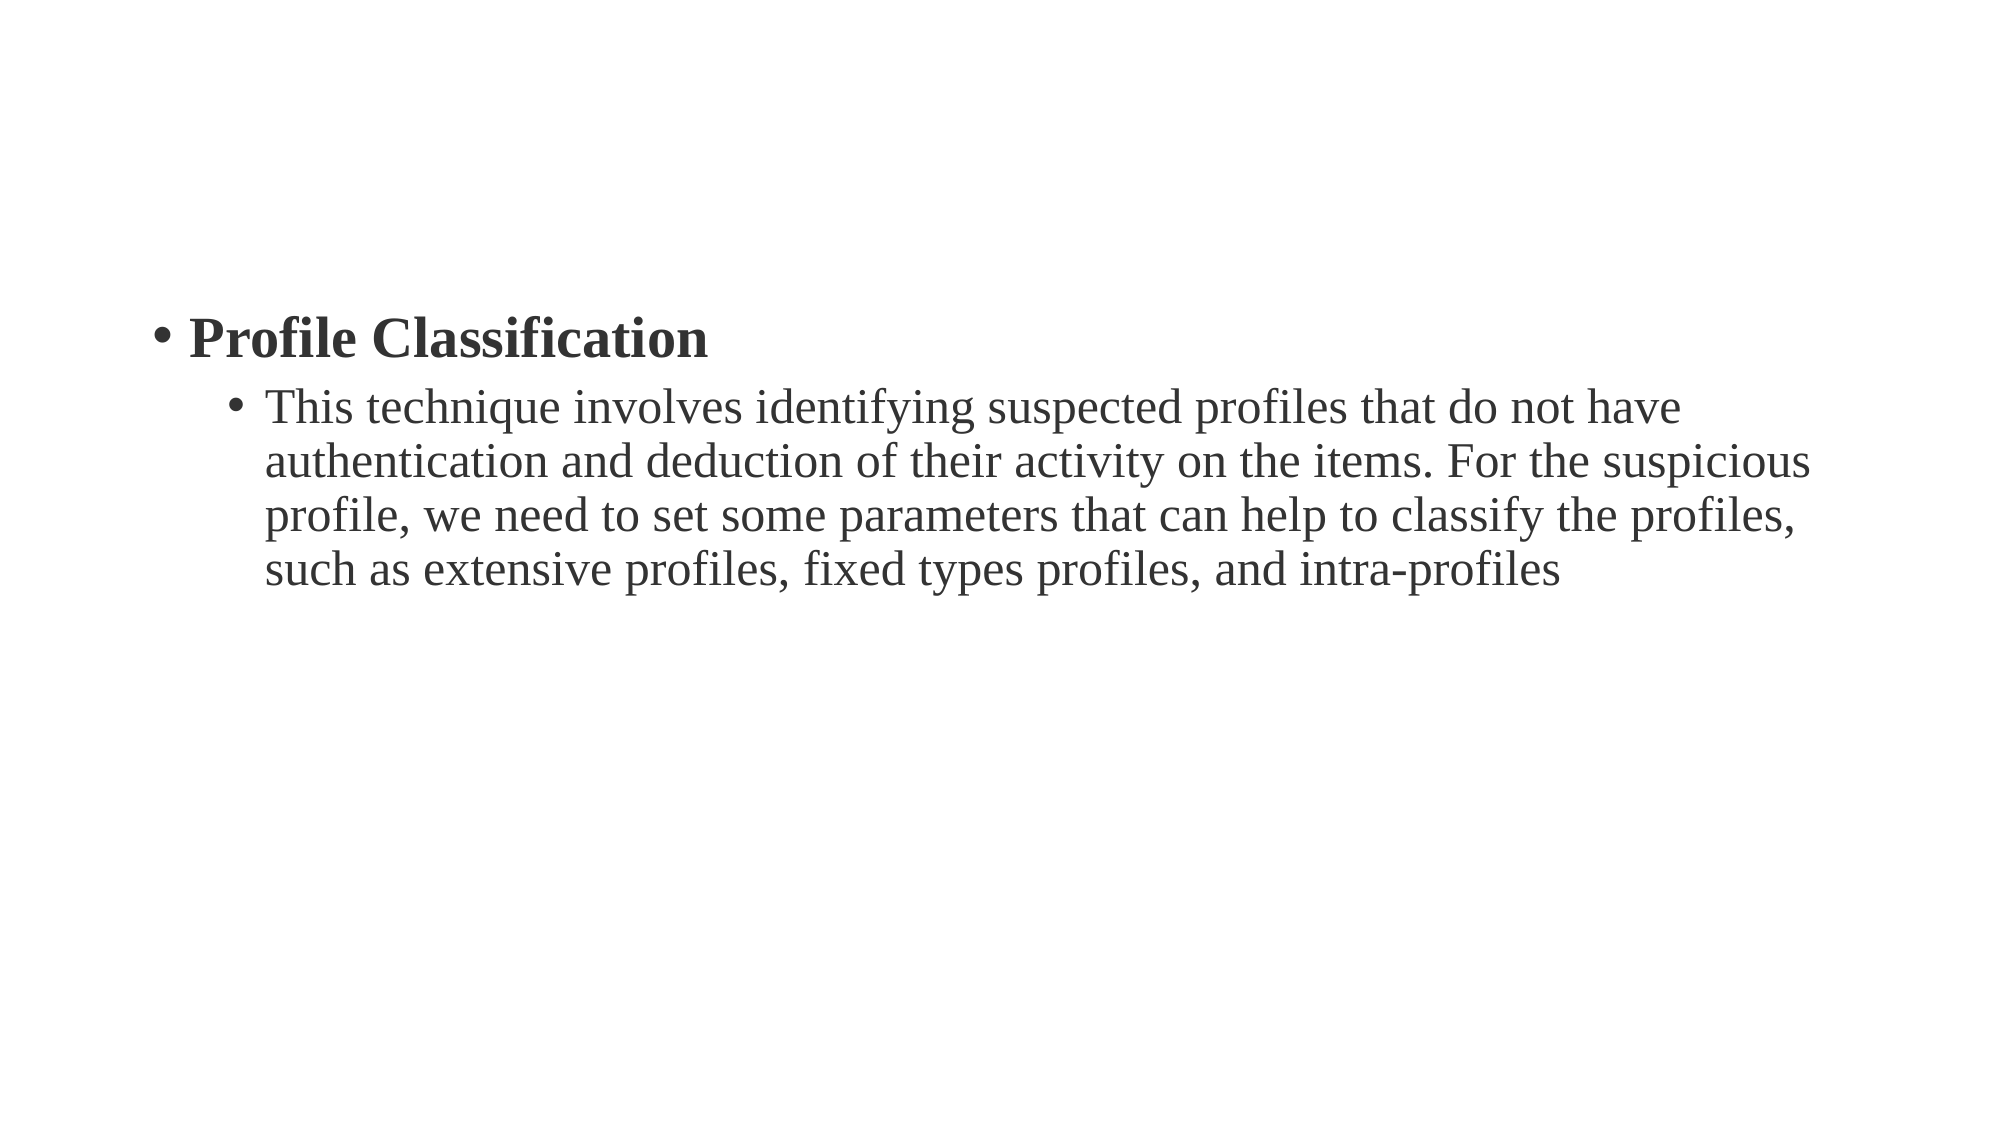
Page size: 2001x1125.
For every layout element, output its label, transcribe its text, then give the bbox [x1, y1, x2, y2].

list Profile Classification This technique involves identifying suspected profiles that do not have authentication and deduction of their activity on the items. For the suspicious profile, we need to set some parameters that can help to classify the profiles, such as extensive profiles, fixed types profiles, and intra-profiles [137, 299, 1863, 1014]
